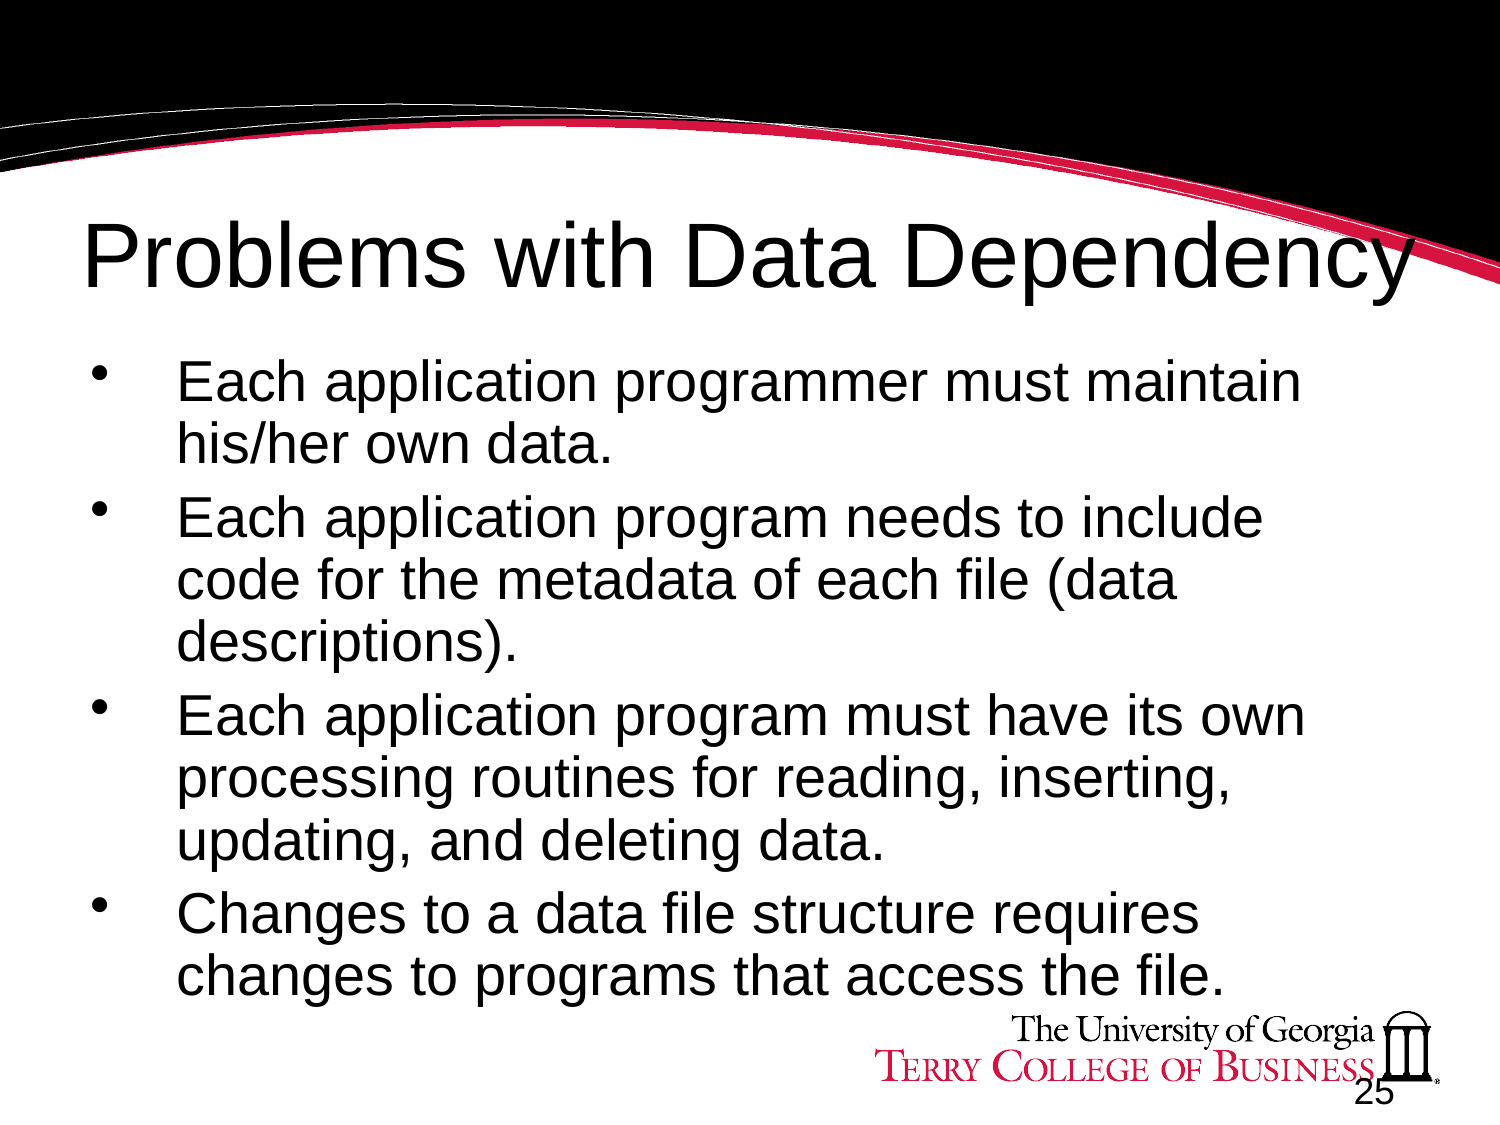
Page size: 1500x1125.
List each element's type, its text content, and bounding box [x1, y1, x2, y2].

title Problems with Data Dependency [50, 156, 1450, 345]
slide_number 25 [1338, 1059, 1500, 1120]
picture [0, 0, 1500, 286]
list Each application programmer must maintain his/her own data. Each application program needs to include code for the metadata of each file (data descriptions). Each application program must have its own processing routines for reading, inserting, updating, and deleting data. Changes to a data file structure requires changes to programs that access the file. [75, 344, 1388, 1020]
picture [875, 1011, 1440, 1084]
